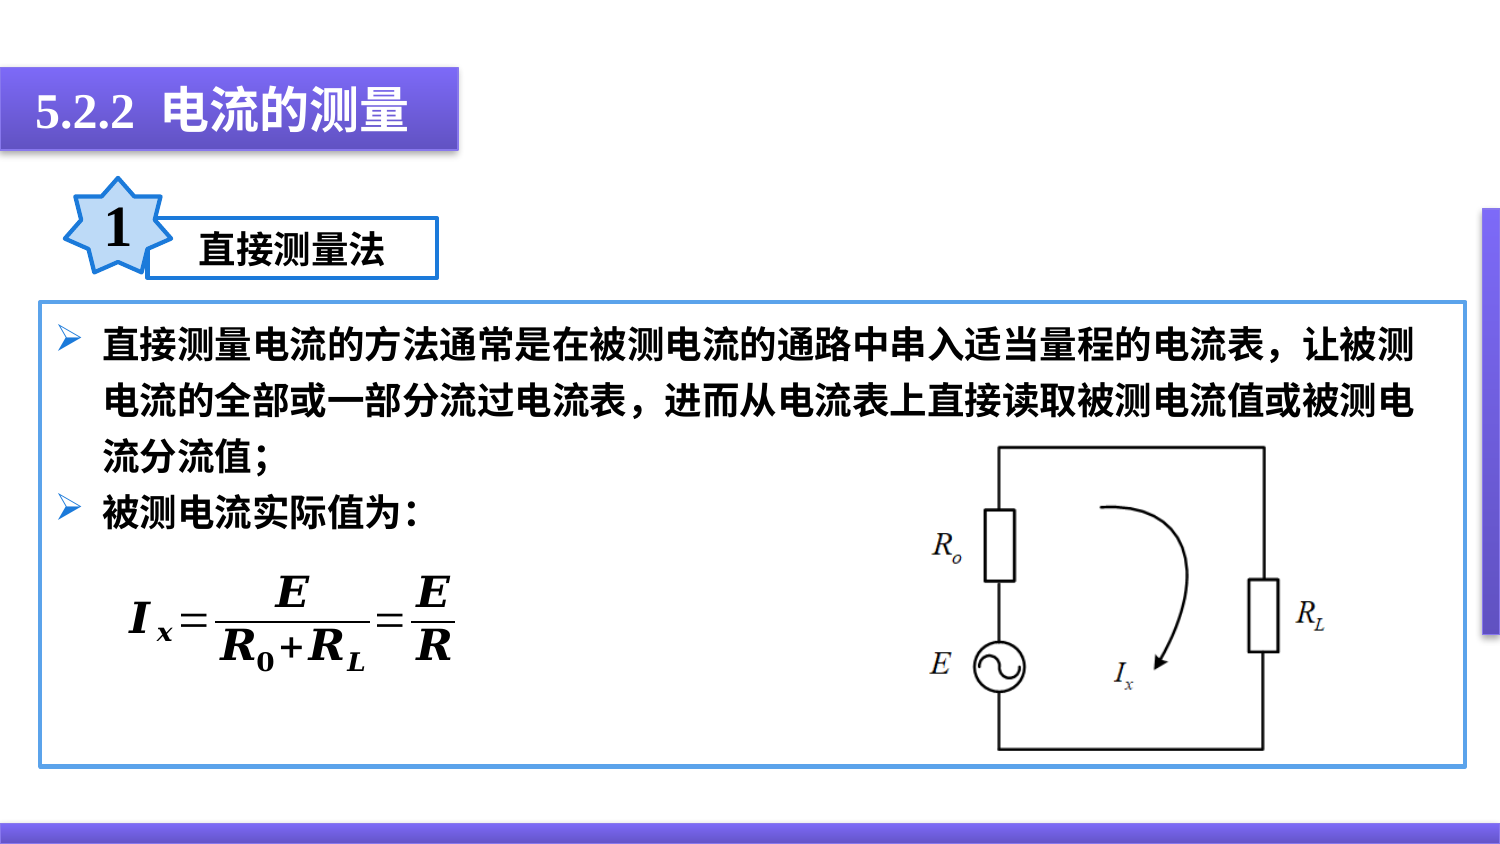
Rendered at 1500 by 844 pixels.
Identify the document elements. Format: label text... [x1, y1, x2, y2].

text_box 5.2.2 电流的测量 [7, 71, 425, 146]
text_box [0, 67, 459, 151]
picture [926, 439, 1335, 761]
text_box 1 [62, 175, 174, 275]
text_box 直接测量电流的方法通常是在被测电流的通路中串入适当量程的电流表，让被测电流的全部或一部分流过电流表，进而从电流表上直接读取被测电流值或被测电流分流值； 被测电流实际值为： [38, 300, 1467, 769]
text_box 直接测量法 [145, 216, 439, 280]
